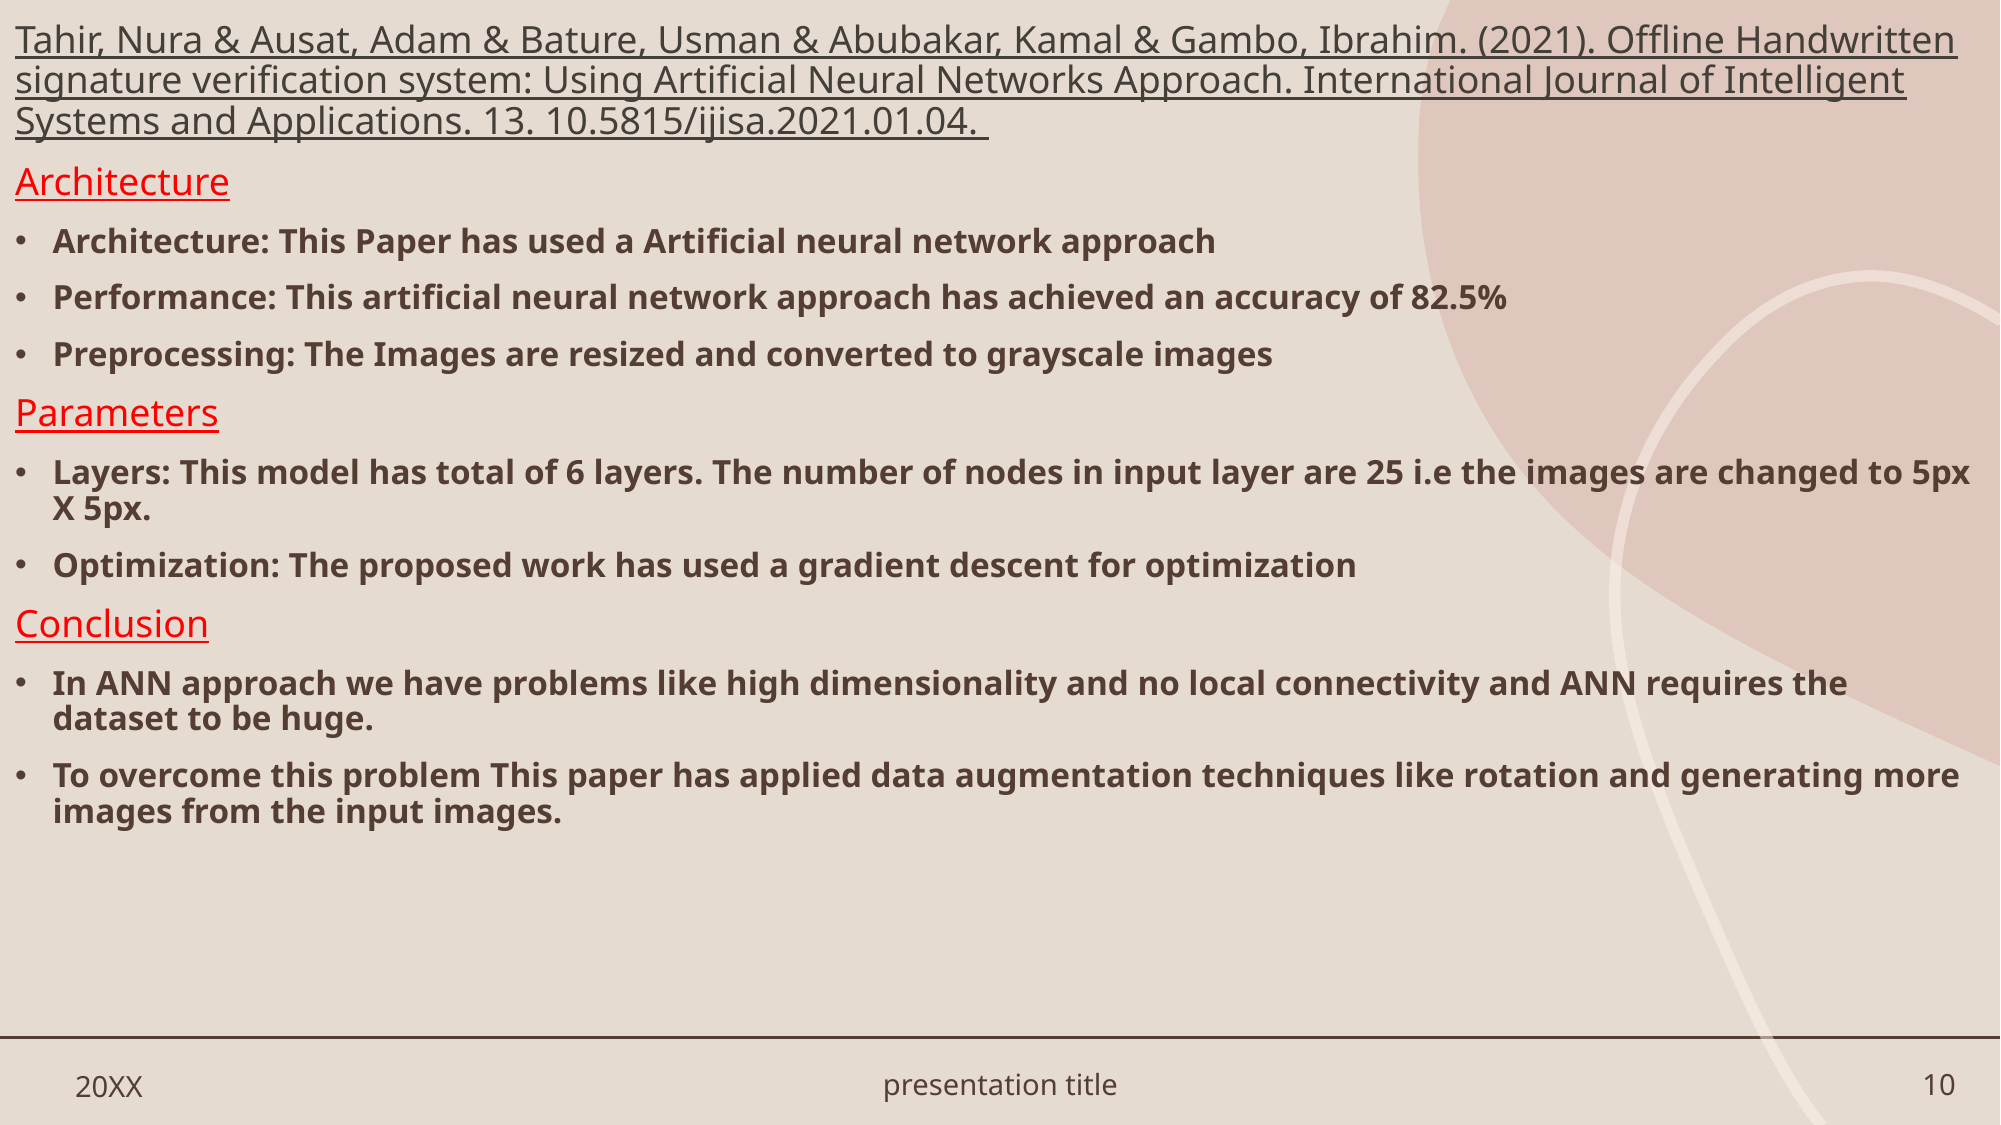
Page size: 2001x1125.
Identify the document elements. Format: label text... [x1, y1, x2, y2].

footer presentation title [718, 1060, 1283, 1112]
slide_number 10 [1808, 1060, 1971, 1112]
list Tahir, Nura & Ausat, Adam & Bature, Usman & Abubakar, Kamal & Gambo, Ibrahim. (2021). Offline Handwritten signature verification system: Using Artificial Neural Networks Approach. International Journal of Intelligent Systems and Applications. 13. 10.5815/ijisa.2021.01.04. Architecture Architecture: This Paper has used a Artificial neural network approach Performance: This artificial neural network approach has achieved an accuracy of 82.5% Preprocessing: The Images are resized and converted to grayscale images Parameters Layers: This model has total of 6 layers. The number of nodes in input layer are 25 i.e the images are changed to 5px X 5px. Optimization: The proposed work has used a gradient descent for optimization Conclusion In ANN approach we have problems like high dimensionality and no local connectivity and ANN requires the dataset to be huge. To overcome this problem This paper has applied data augmentation techniques like rotation and generating more images from the input images. [0, 13, 2000, 1027]
slide_number 20XX [60, 1060, 222, 1112]
